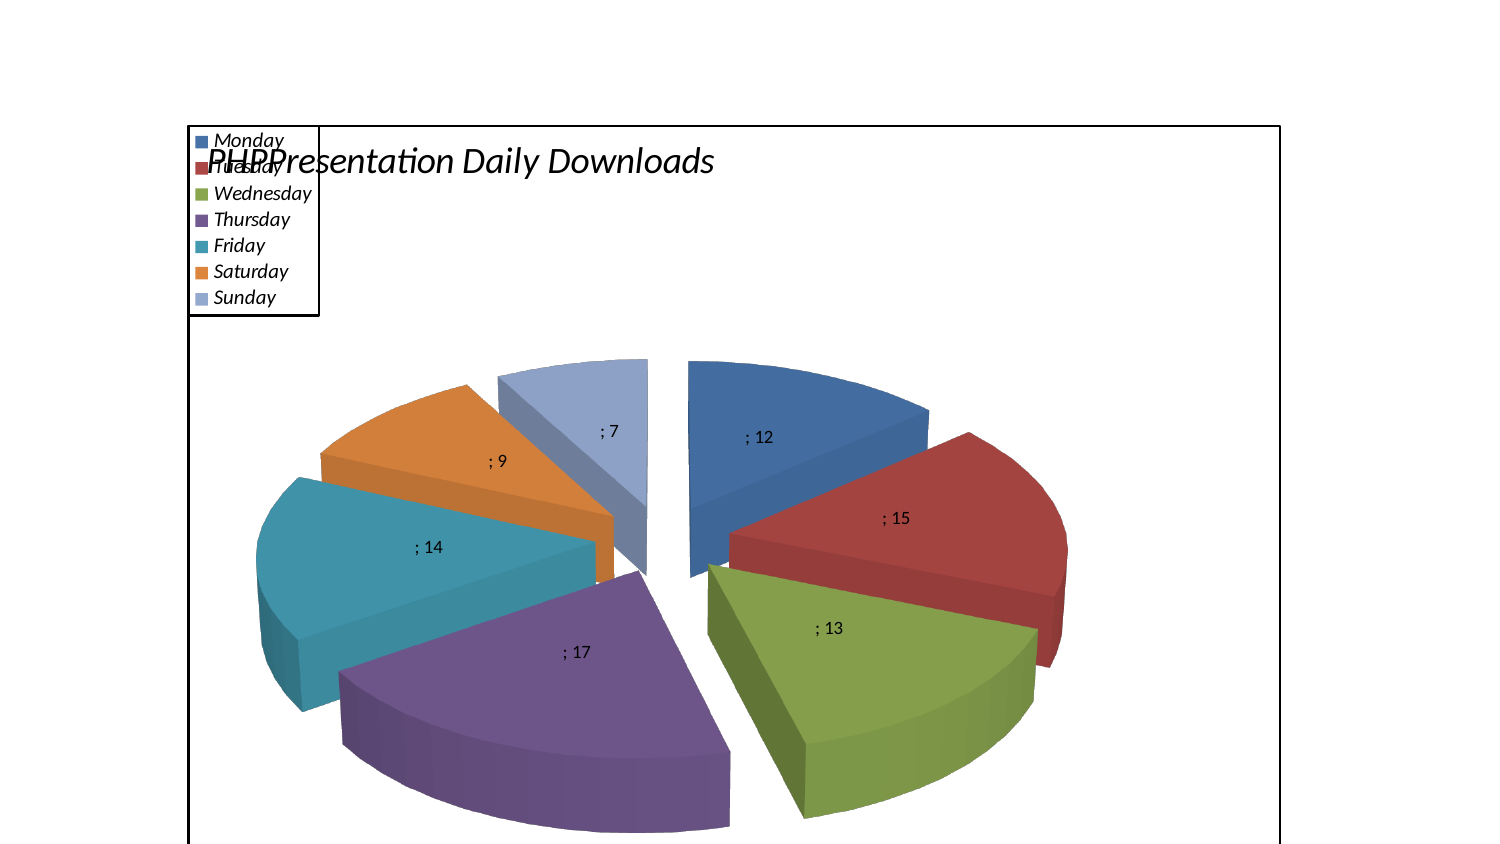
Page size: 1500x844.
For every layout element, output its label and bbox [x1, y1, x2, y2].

chart [187, 124, 1282, 844]
